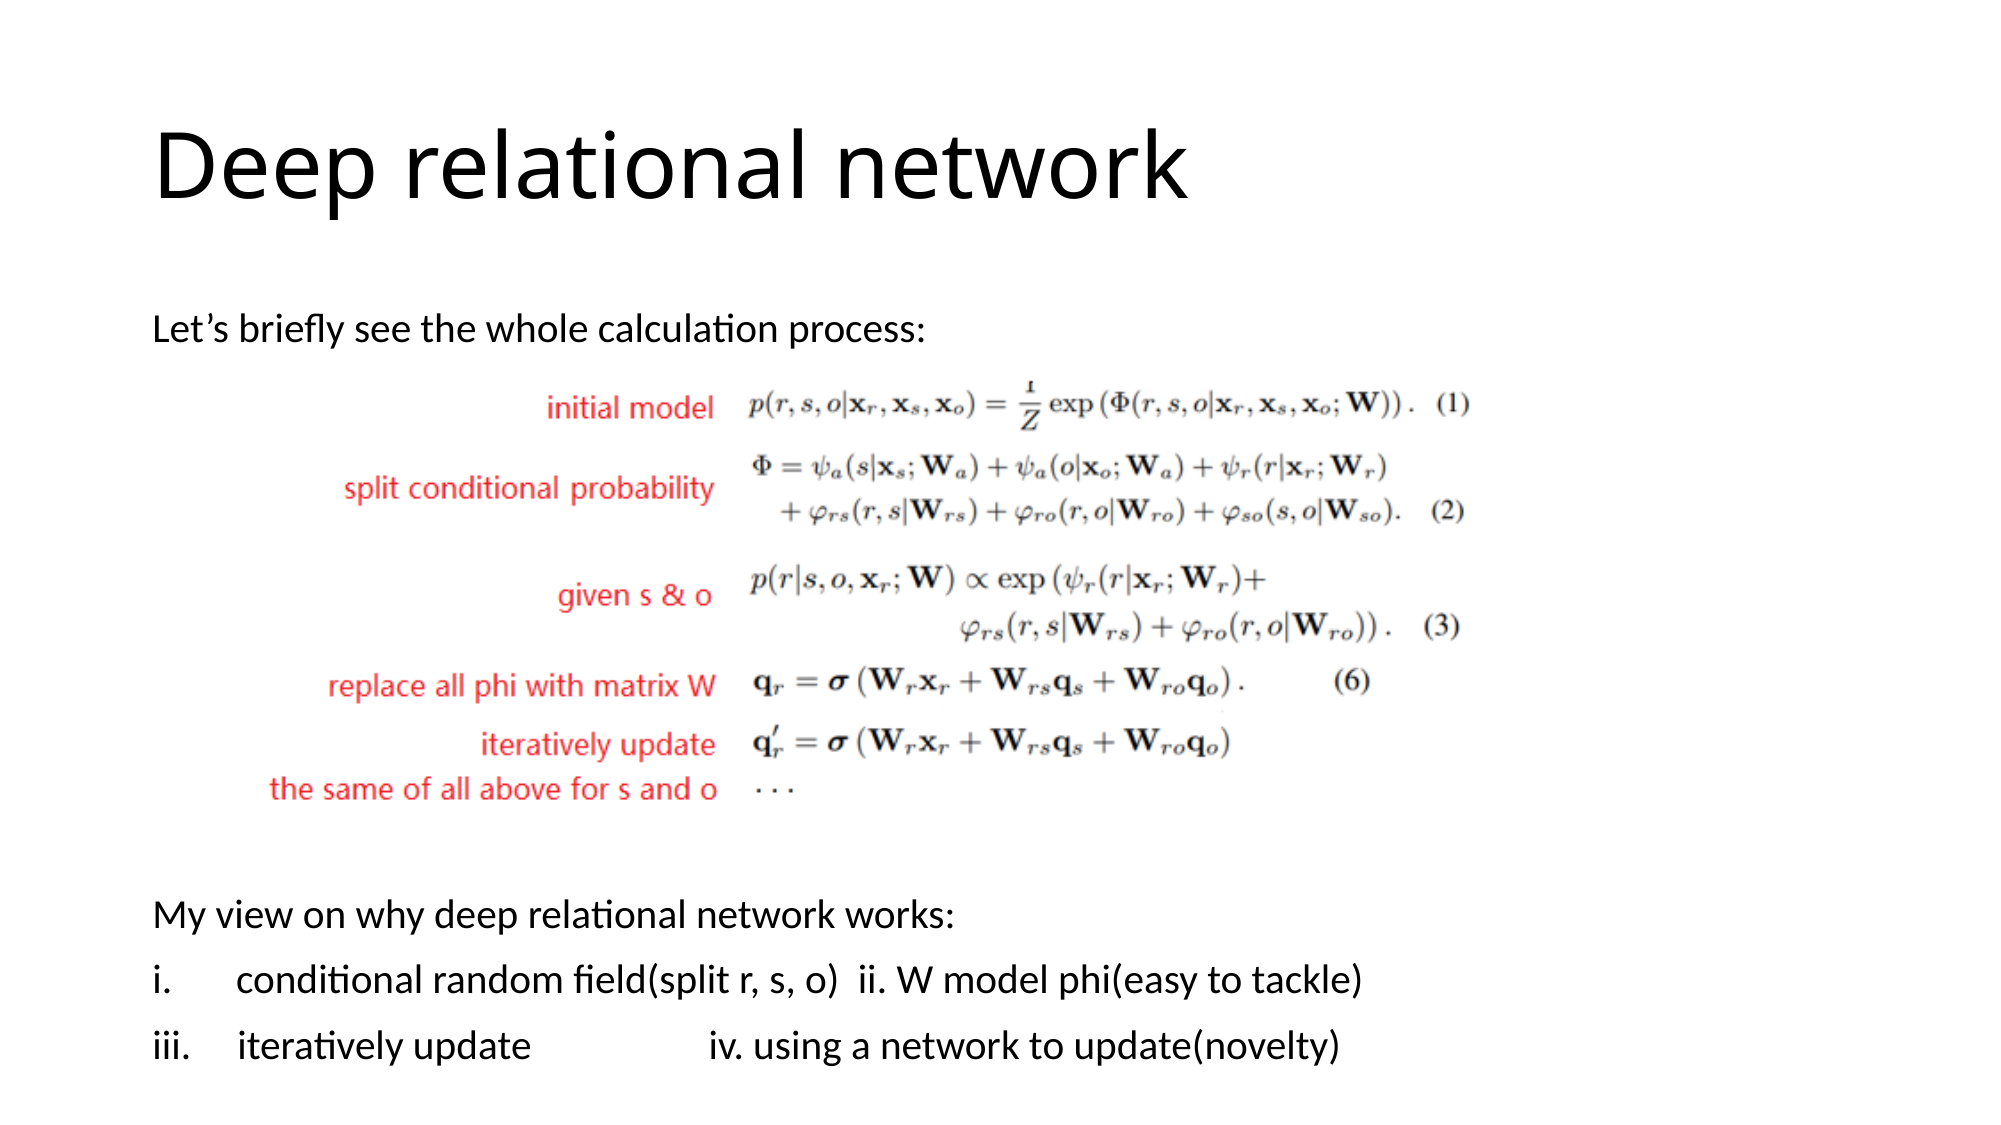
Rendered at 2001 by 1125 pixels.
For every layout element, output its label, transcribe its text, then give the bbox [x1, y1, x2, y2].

picture [259, 352, 1487, 816]
title Deep relational network [137, 59, 1863, 278]
list Let’s briefly see the whole calculation process: My view on why deep relational network works: conditional random field(split r, s, o) ii. W model phi(easy to tackle) iii. iteratively update iv. using a network to update(novelty) [137, 299, 1863, 1081]
